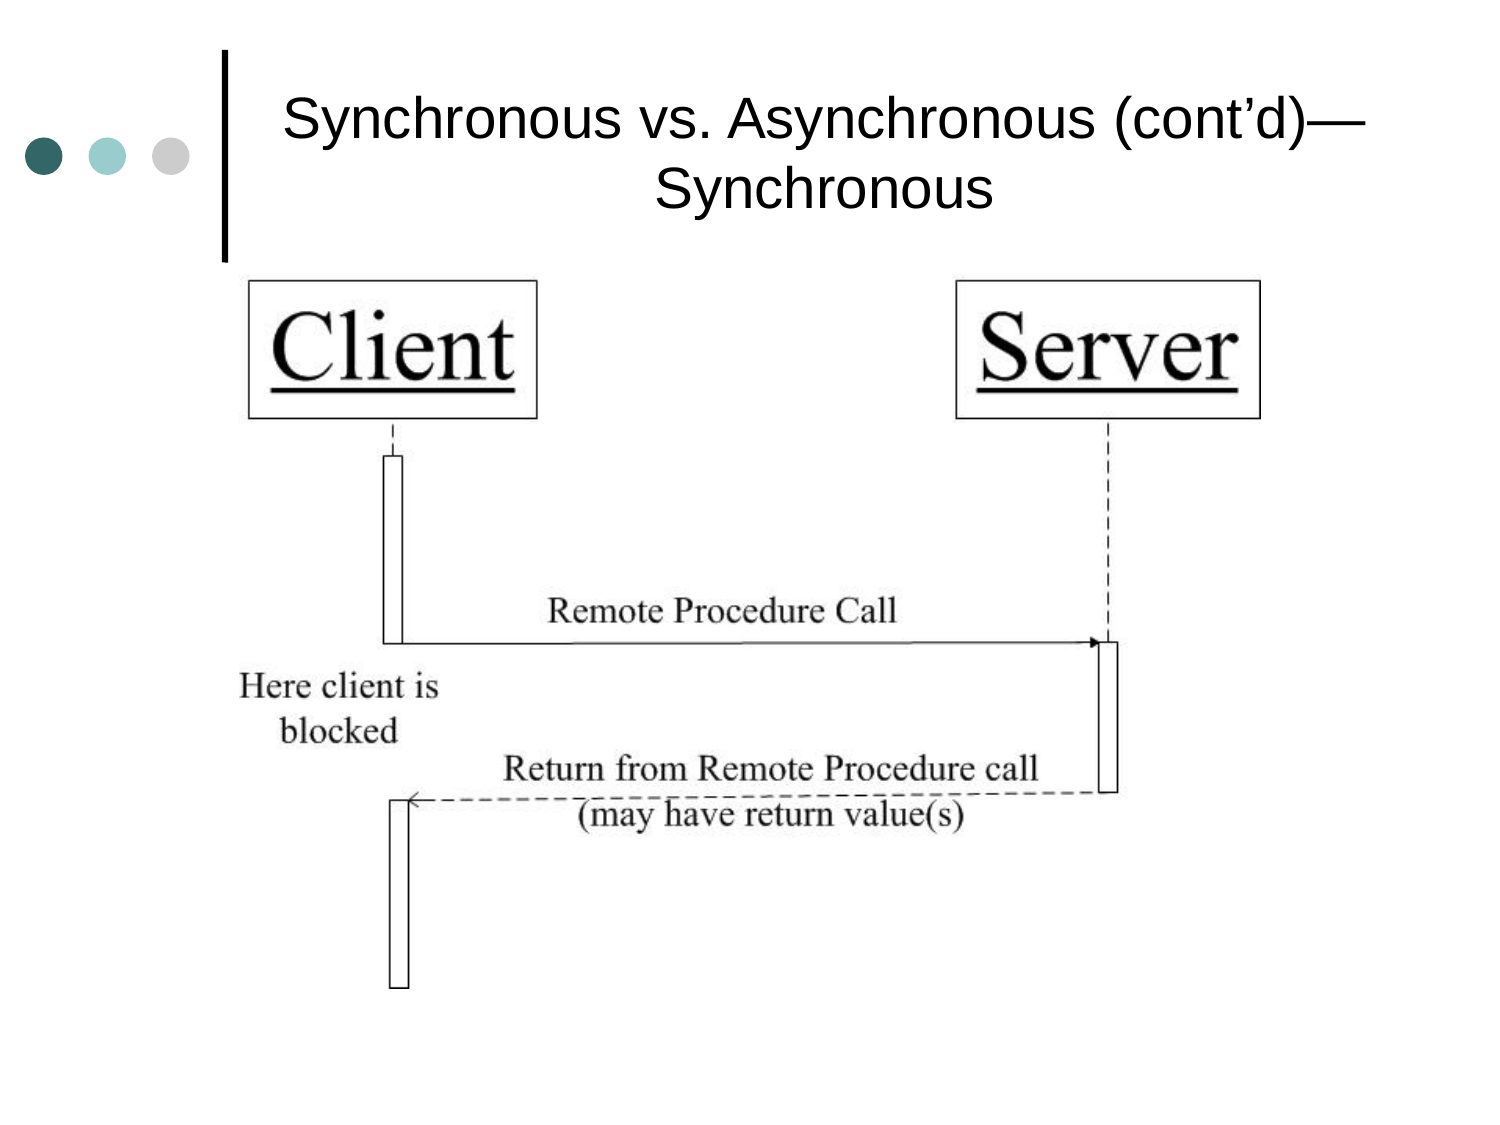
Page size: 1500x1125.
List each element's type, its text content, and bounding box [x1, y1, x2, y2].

picture [239, 274, 1261, 990]
title Synchronous vs. Asynchronous (cont’d)—Synchronous [249, 62, 1400, 238]
